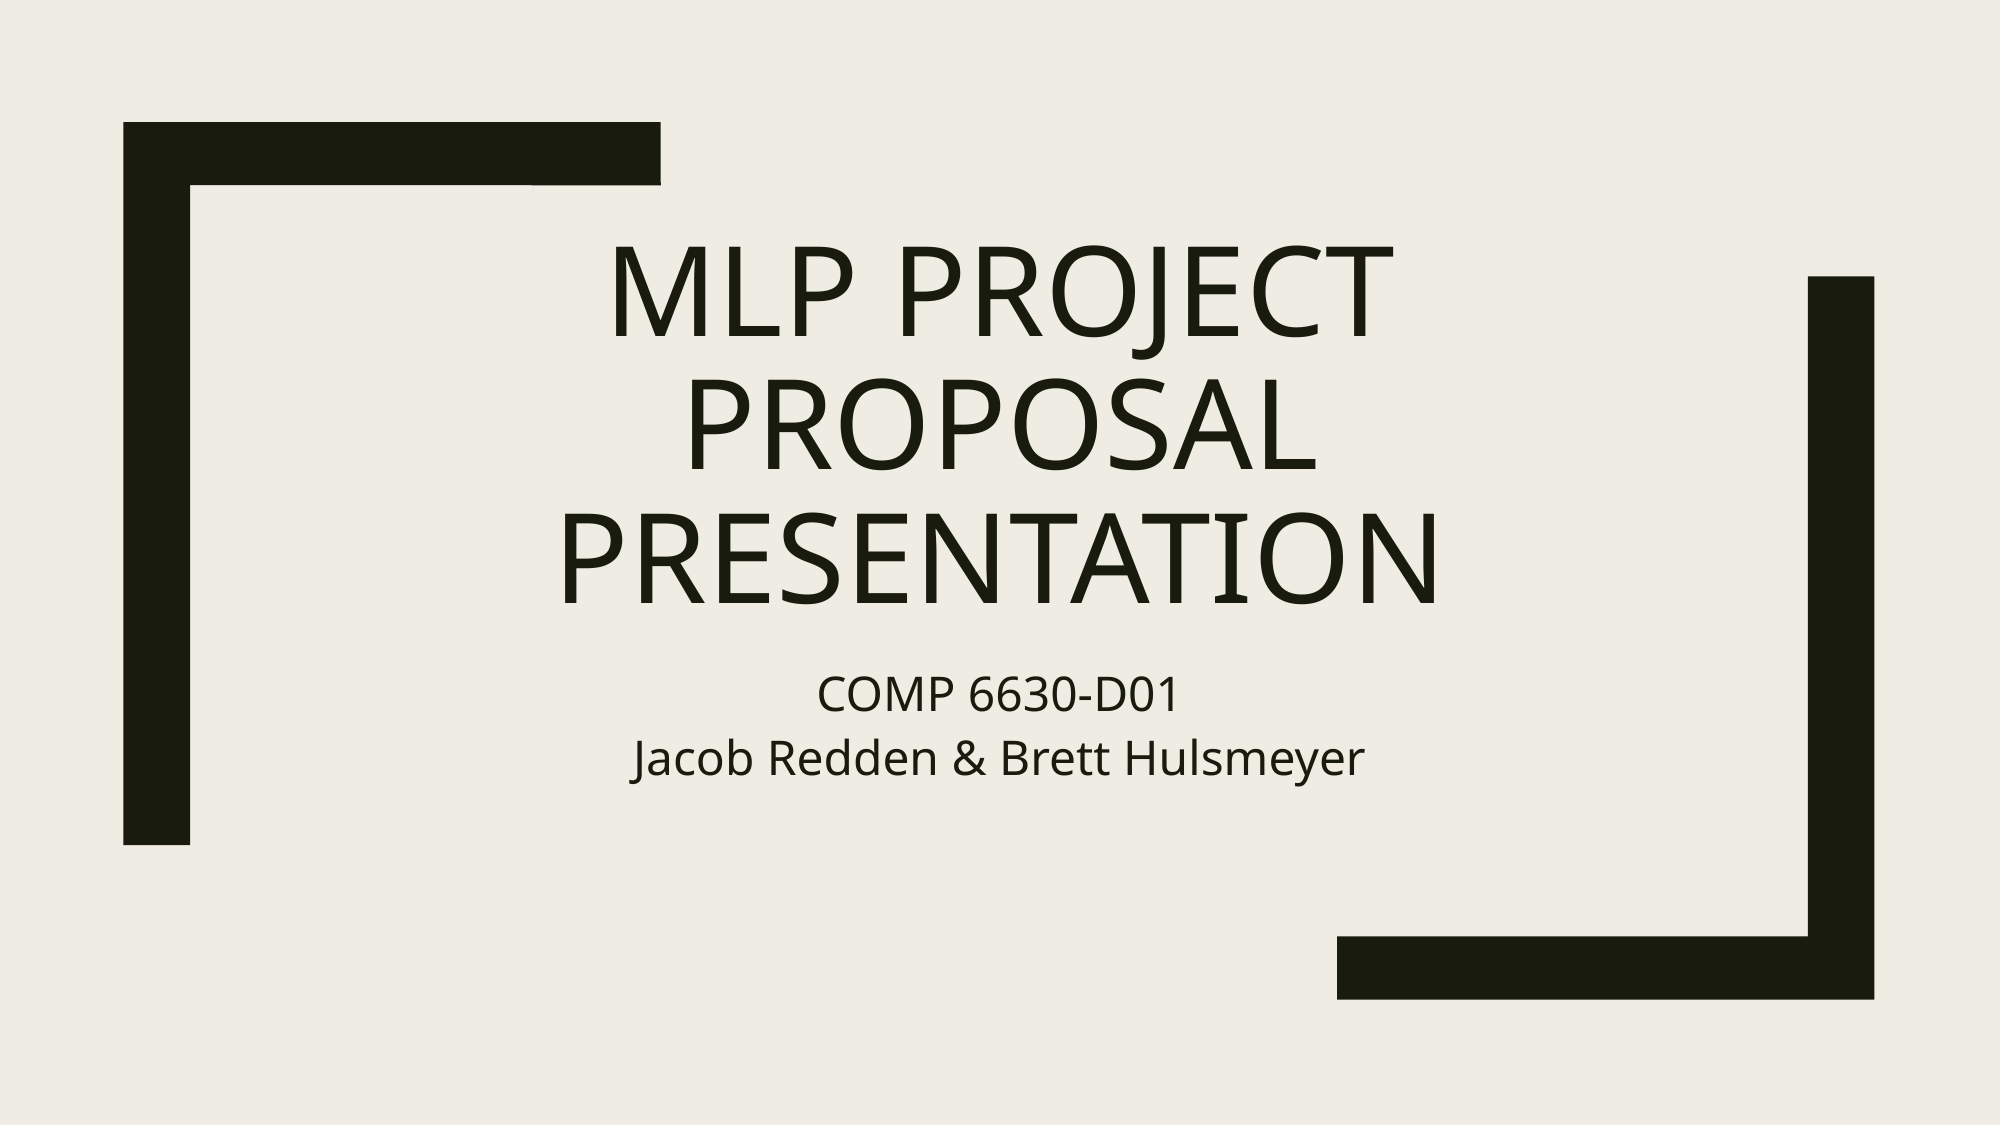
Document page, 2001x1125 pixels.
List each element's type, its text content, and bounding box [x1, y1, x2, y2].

title MLP Project proposal presentation [314, 293, 1686, 638]
subtitle COMP 6630-D01 Jacob Redden & Brett Hulsmeyer [439, 649, 1561, 828]
